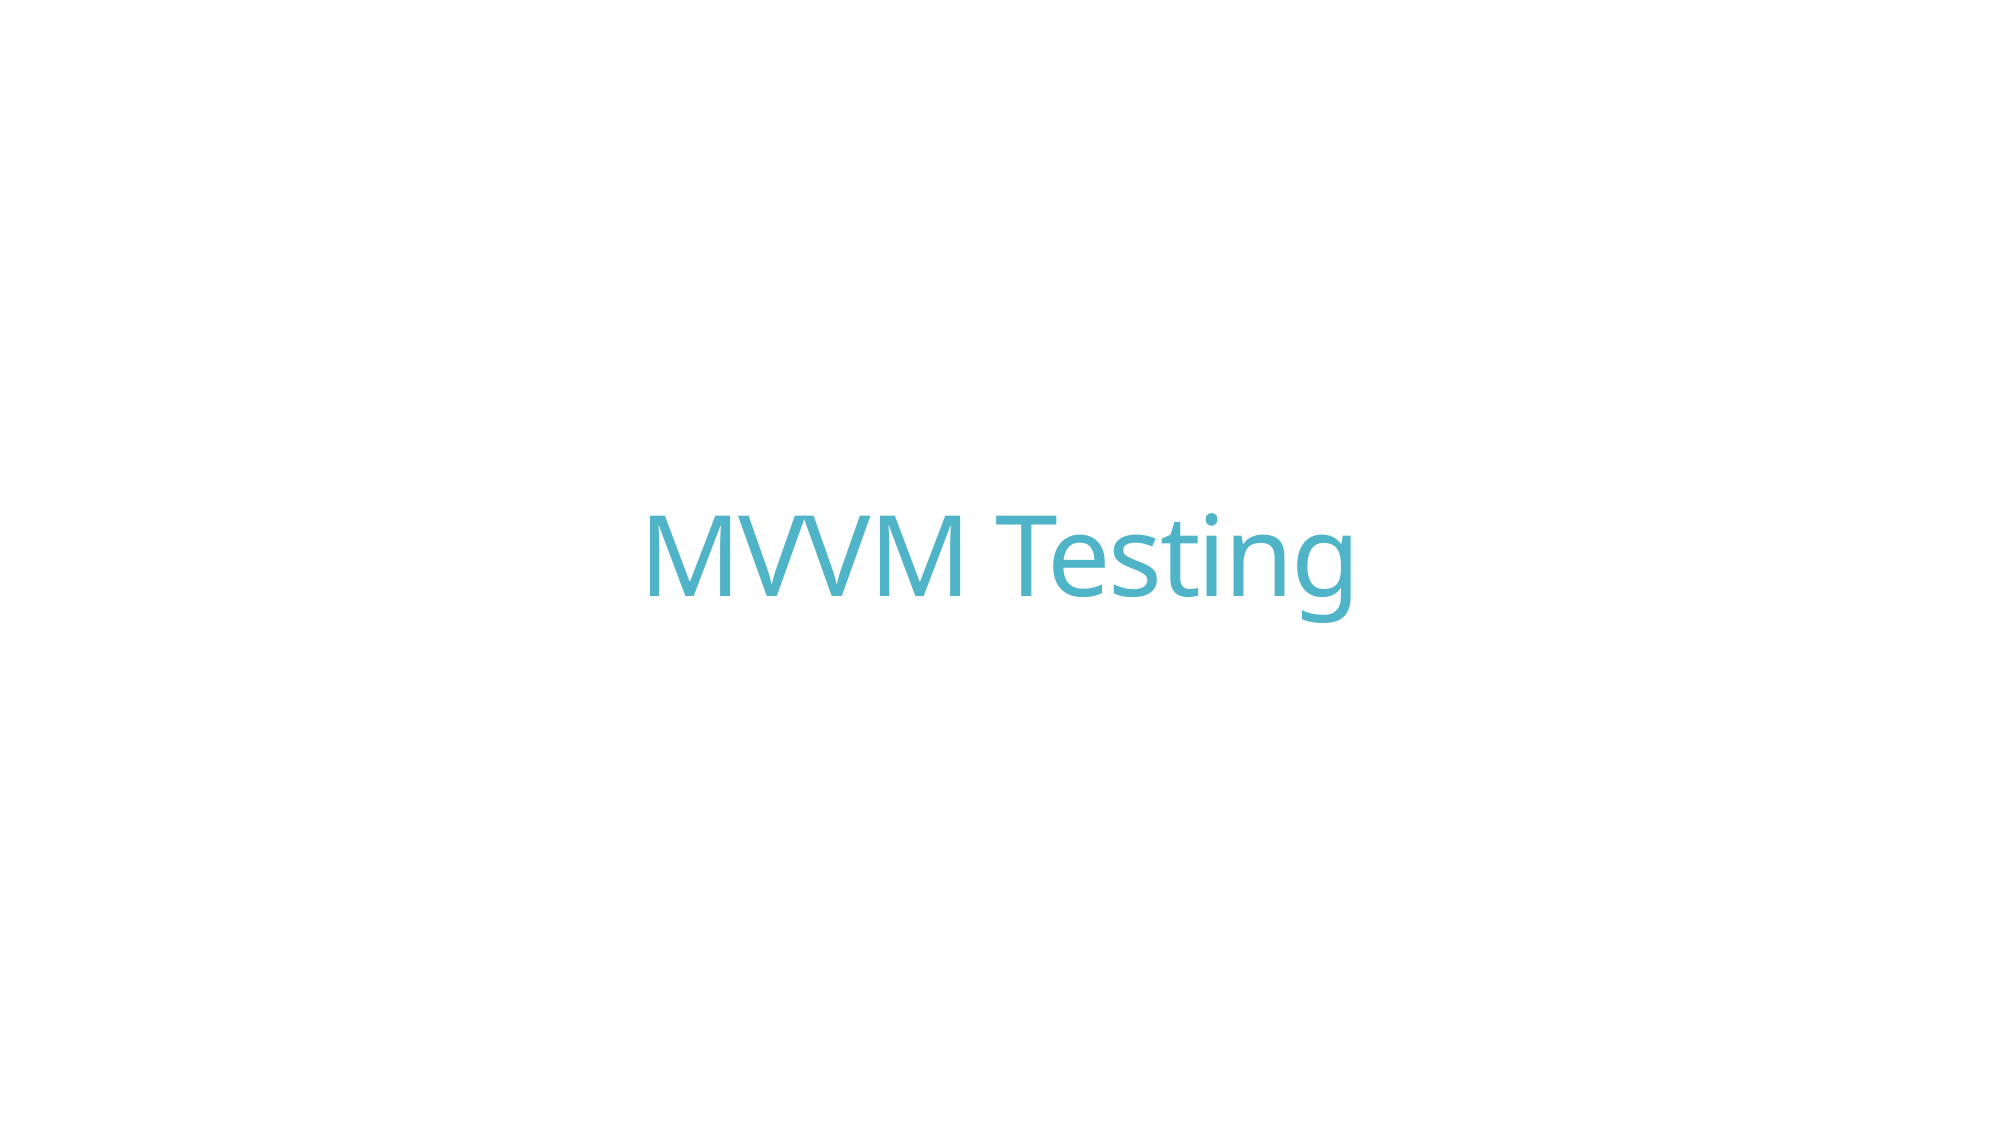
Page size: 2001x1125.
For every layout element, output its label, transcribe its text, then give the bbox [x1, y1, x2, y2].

title MVVM Testing [0, 0, 2000, 1125]
